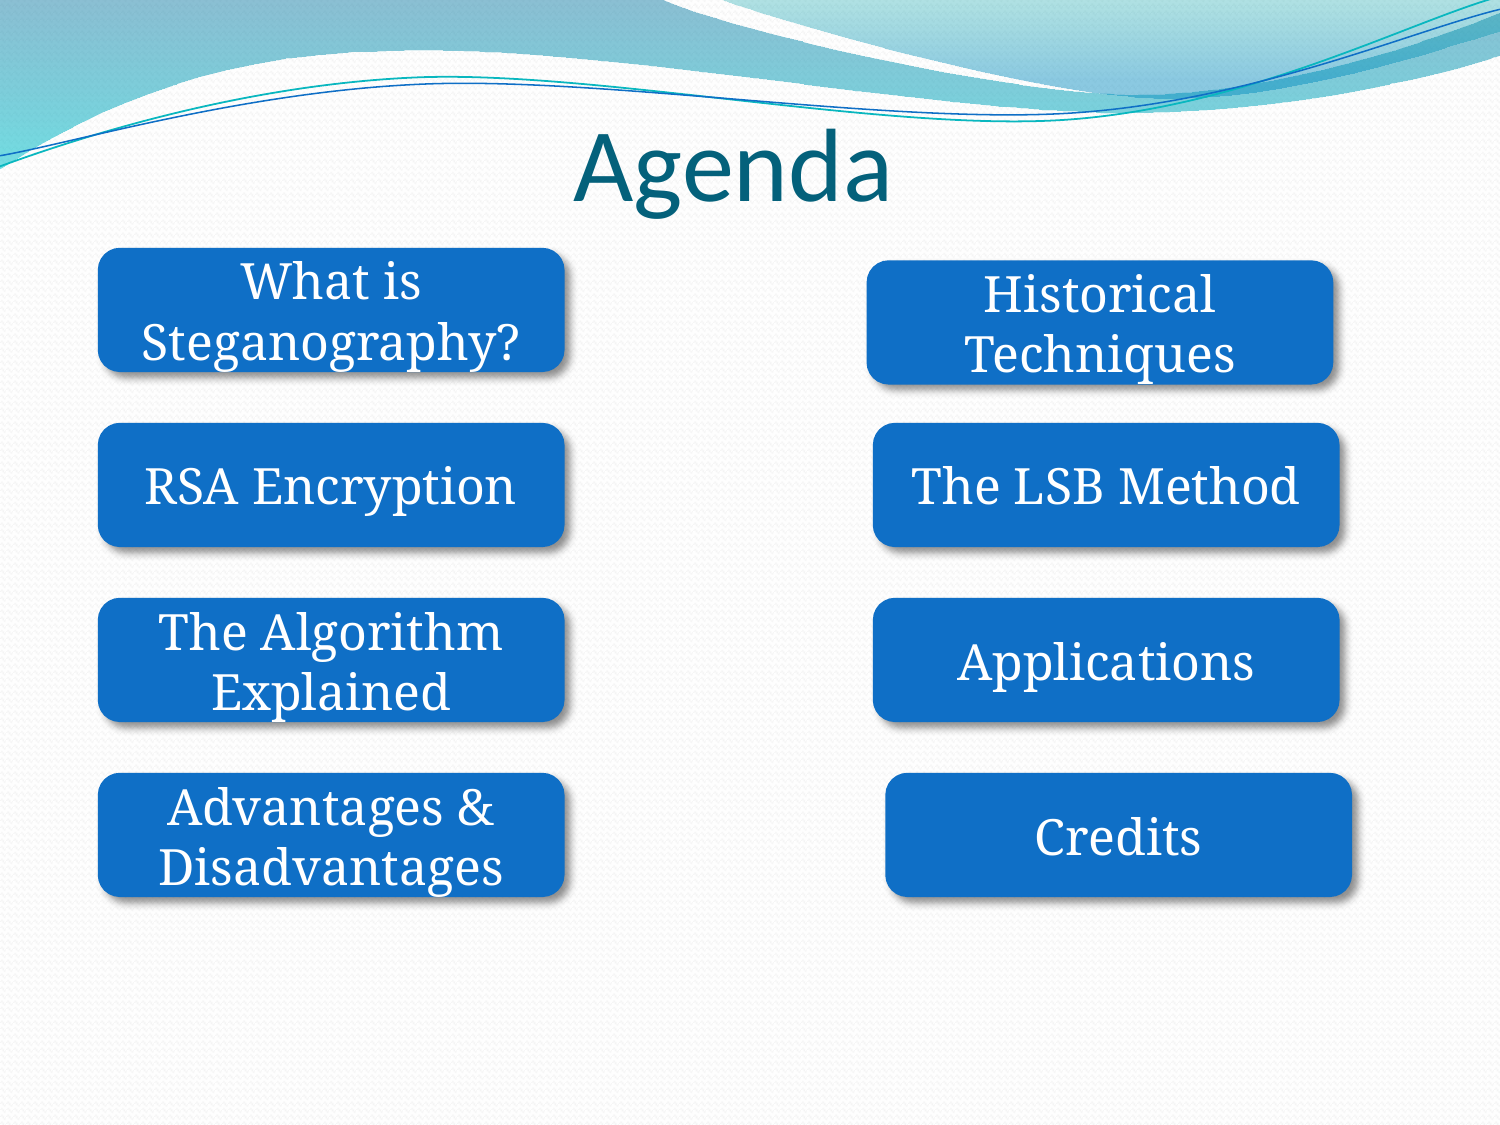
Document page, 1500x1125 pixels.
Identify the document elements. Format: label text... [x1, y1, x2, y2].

text_box Applications [872, 597, 1340, 723]
text_box What is Steganography? [97, 247, 565, 373]
text_box The LSB Method [872, 422, 1340, 548]
text_box Credits [885, 772, 1353, 898]
text_box Historical Techniques [866, 260, 1334, 385]
text_box RSA Encryption [97, 422, 565, 548]
title Agenda [62, 87, 1405, 223]
text_box The Algorithm Explained [97, 597, 565, 723]
text_box Advantages & Disadvantages [97, 772, 565, 898]
